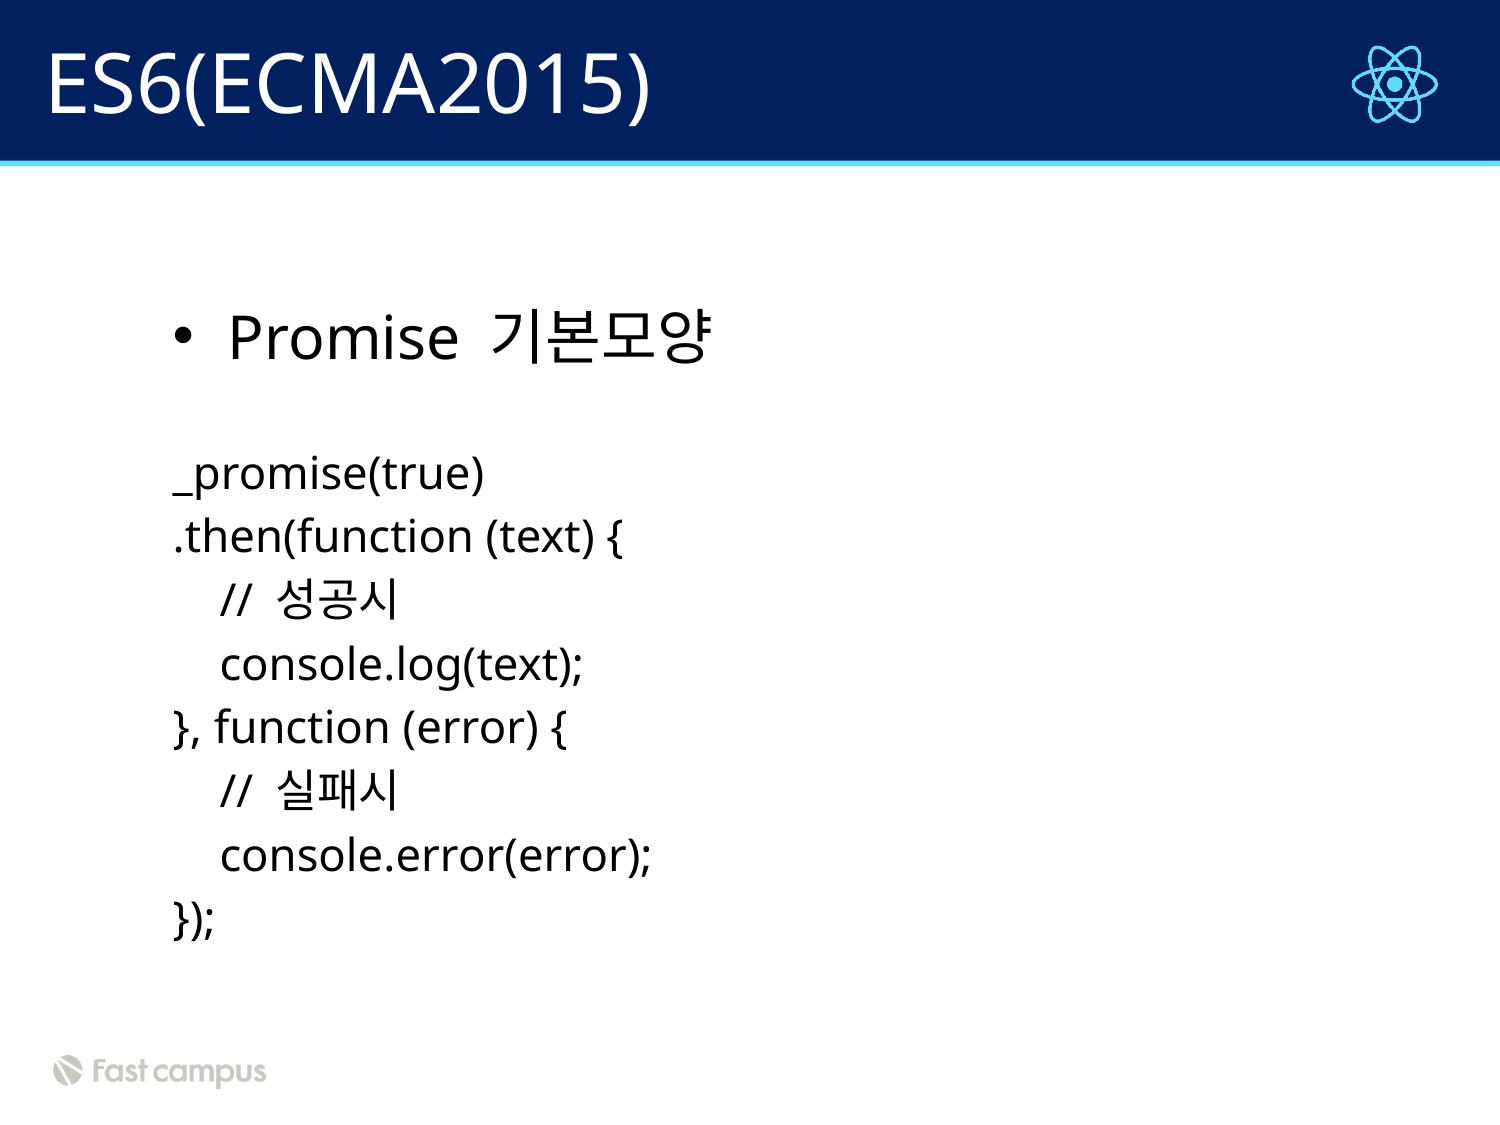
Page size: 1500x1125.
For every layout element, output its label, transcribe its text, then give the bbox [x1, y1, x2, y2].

list Promise 기본모양 _promise(true) .then(function (text) { // 성공시 console.log(text); }, function (error) { // 실패시 console.error(error); }); [157, 290, 1343, 953]
picture [1380, 36, 1444, 135]
title ES6(ECMA2015) [29, 0, 1380, 175]
